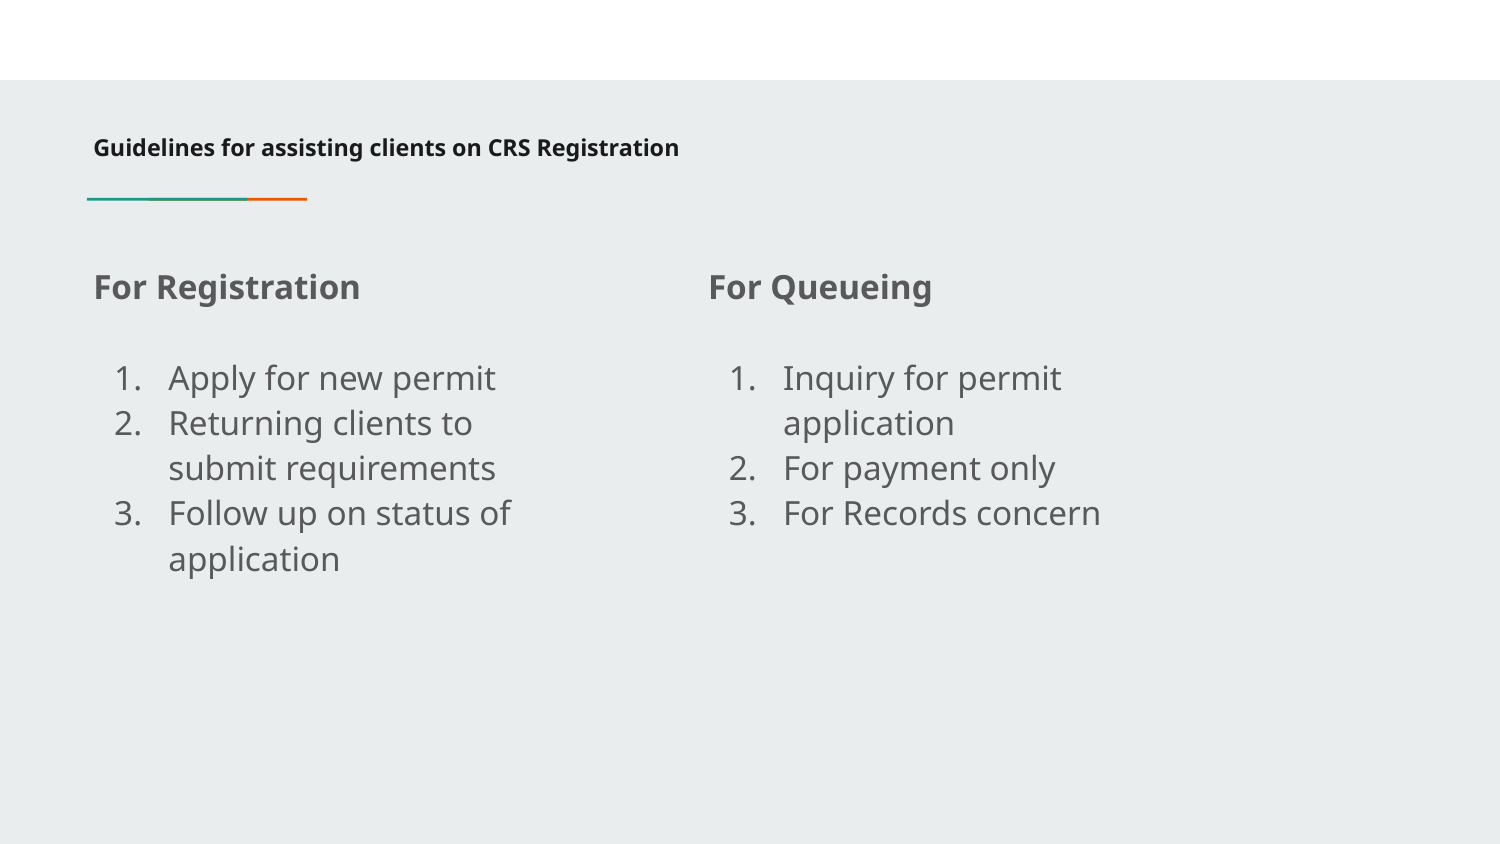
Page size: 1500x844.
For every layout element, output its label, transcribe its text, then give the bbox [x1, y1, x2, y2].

title Guidelines for assisting clients on CRS Registration [78, 116, 768, 179]
subtitle For Queueing Inquiry for permit application For payment only For Records concern [693, 249, 1211, 724]
subtitle For Registration Apply for new permit Returning clients to submit requirements Follow up on status of application [78, 249, 596, 724]
